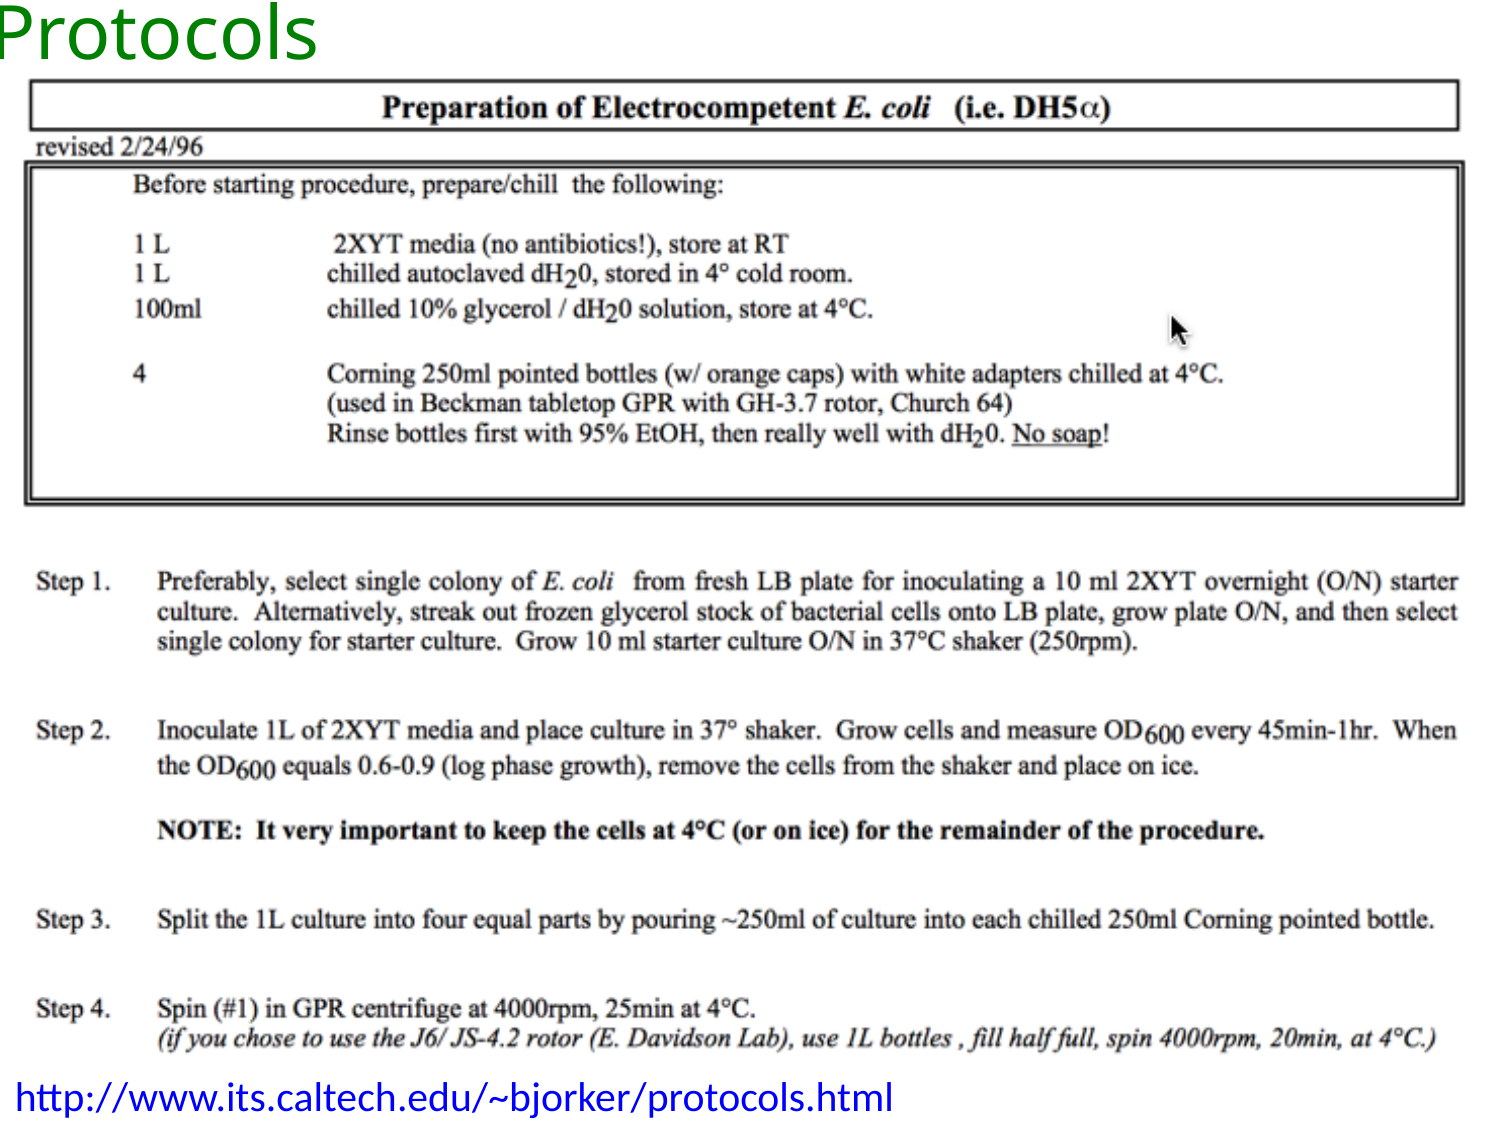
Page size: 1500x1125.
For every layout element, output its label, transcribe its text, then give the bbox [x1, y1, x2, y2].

text_box Protocols [0, 0, 335, 41]
picture [0, 41, 1500, 1081]
text_box http://www.its.caltech.edu/~bjorker/protocols.html [0, 1087, 1038, 1125]
